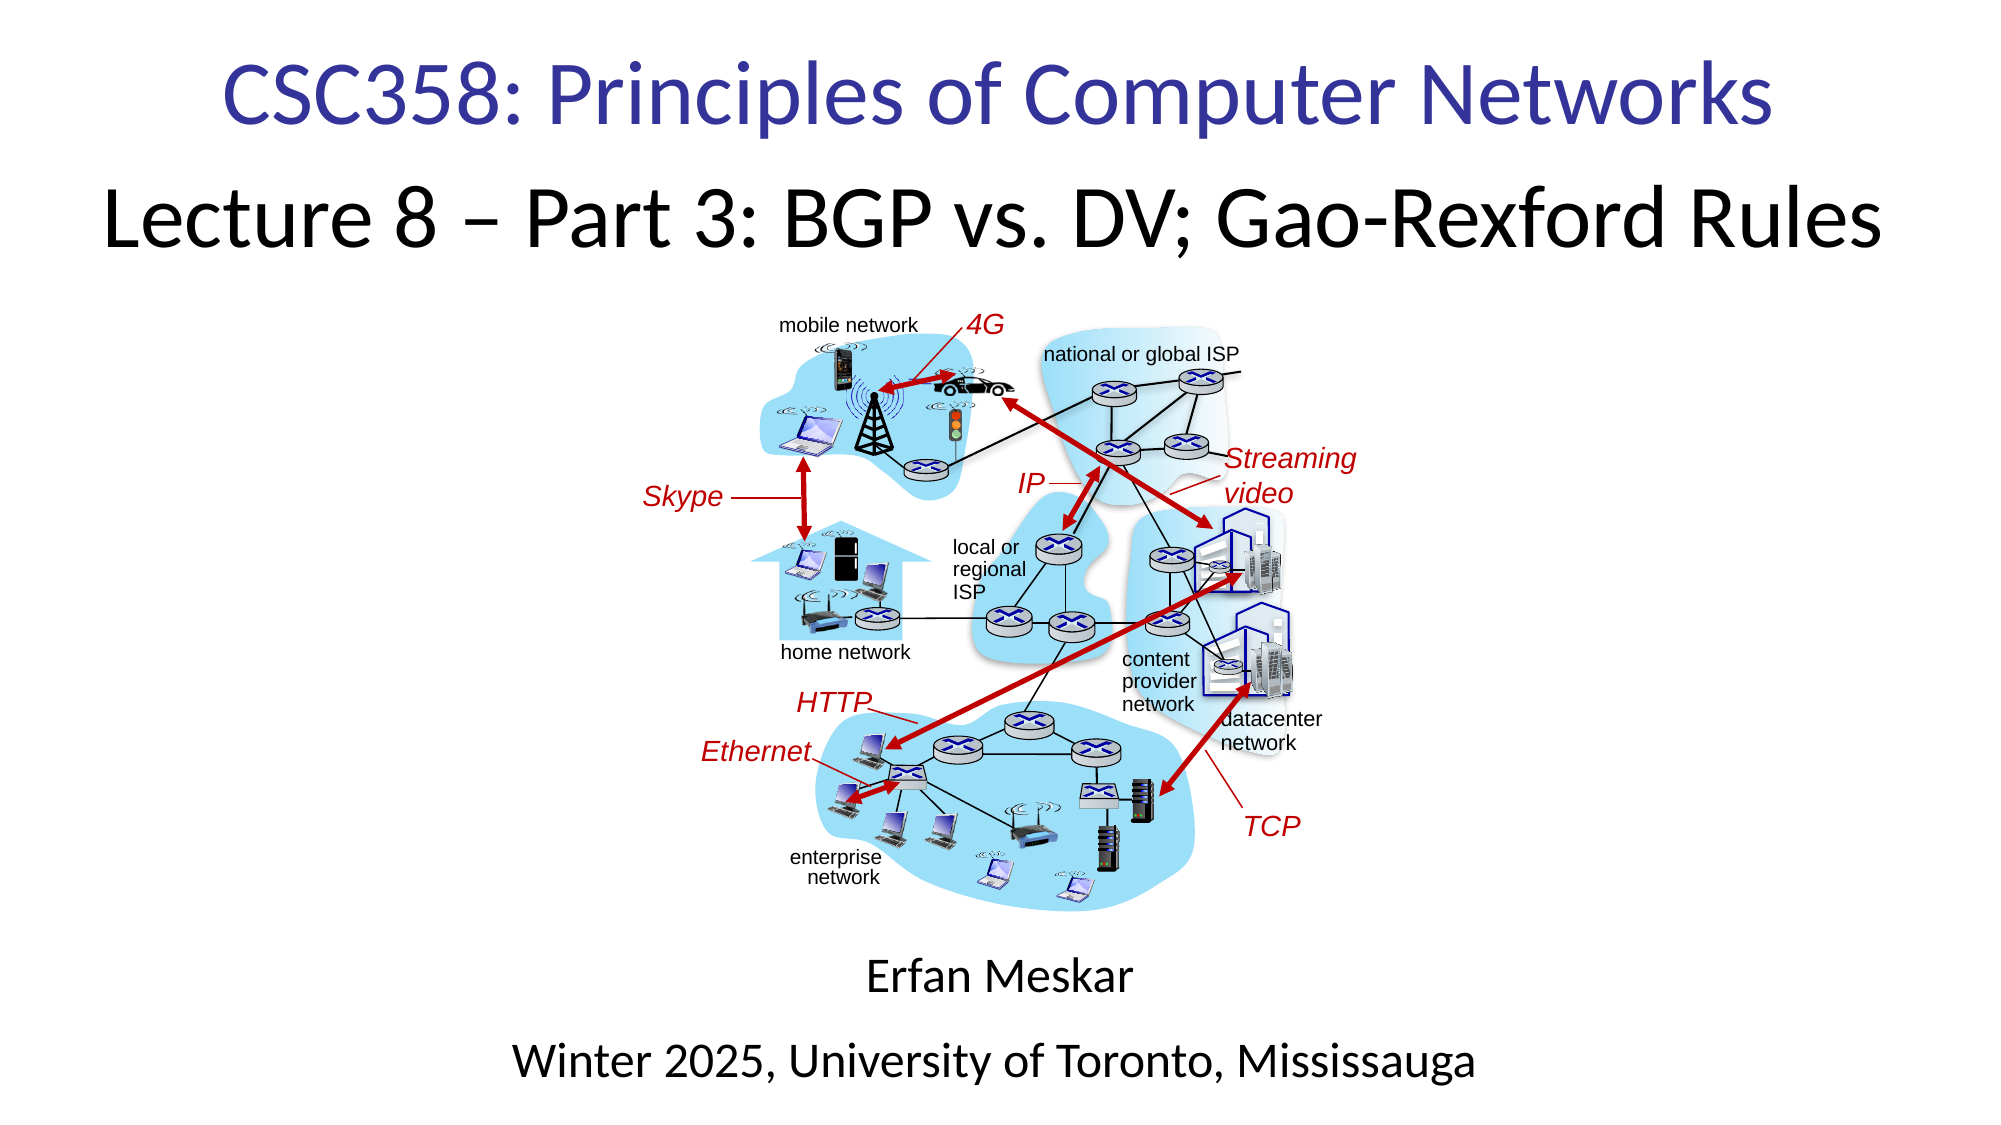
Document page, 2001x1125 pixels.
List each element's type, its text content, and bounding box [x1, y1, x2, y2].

text_box Erfan Meskar Winter 2025, University of Toronto, Mississauga [0, 937, 2000, 1094]
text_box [626, 297, 1373, 914]
title CSC358: Principles of Computer Networks [0, 12, 2000, 254]
subtitle Lecture 8 – Part 3: BGP vs. DV; Gao-Rexford Rules [24, 149, 1963, 281]
